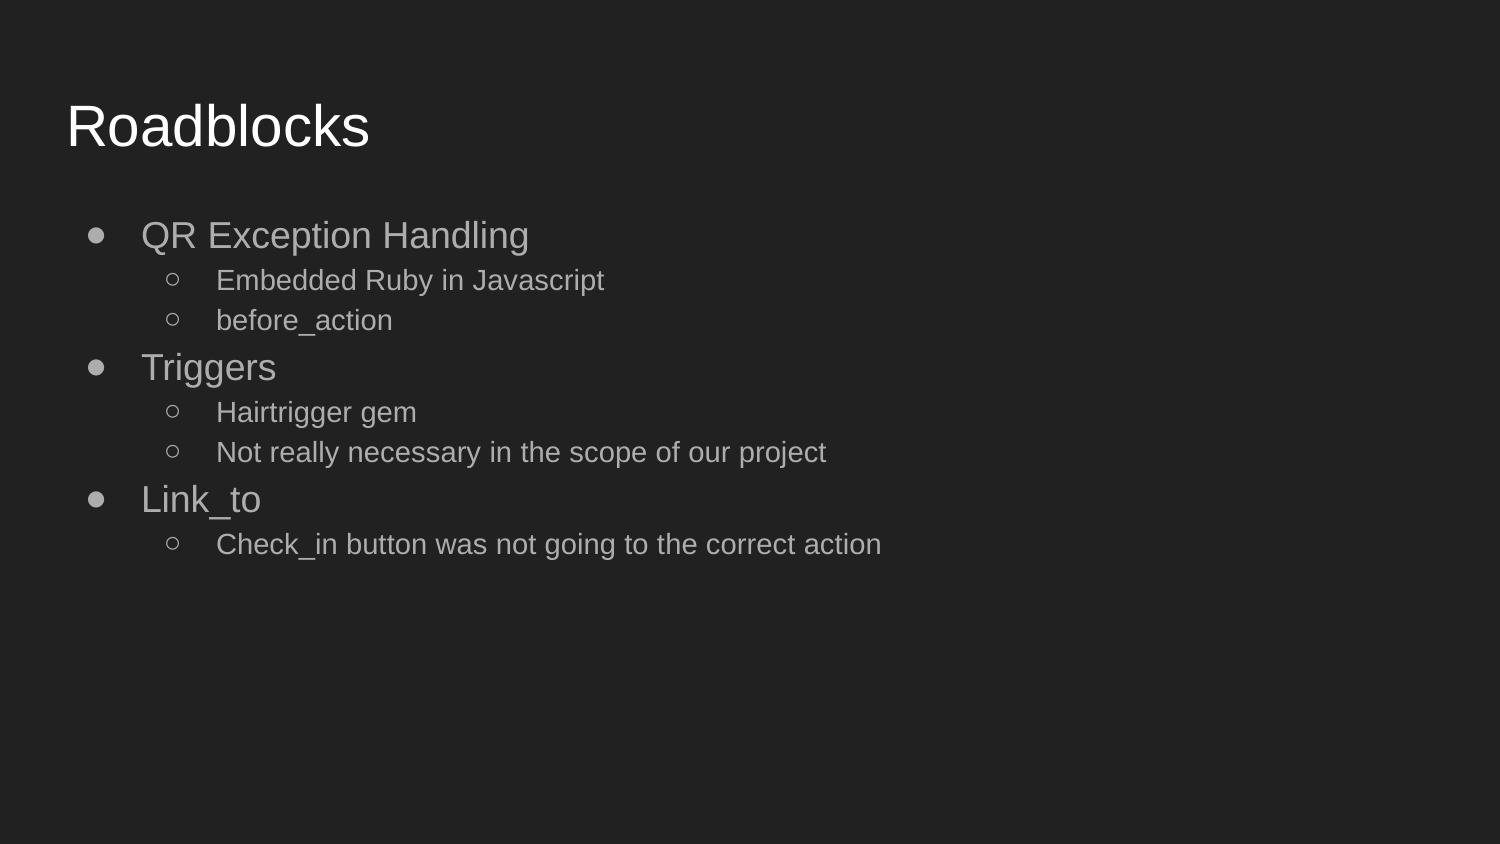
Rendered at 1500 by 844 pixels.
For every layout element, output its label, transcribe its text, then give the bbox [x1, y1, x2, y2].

list QR Exception Handling Embedded Ruby in Javascript before_action Triggers Hairtrigger gem Not really necessary in the scope of our project Link_to Check_in button was not going to the correct action [51, 189, 1449, 750]
title Roadblocks [51, 72, 1449, 167]
